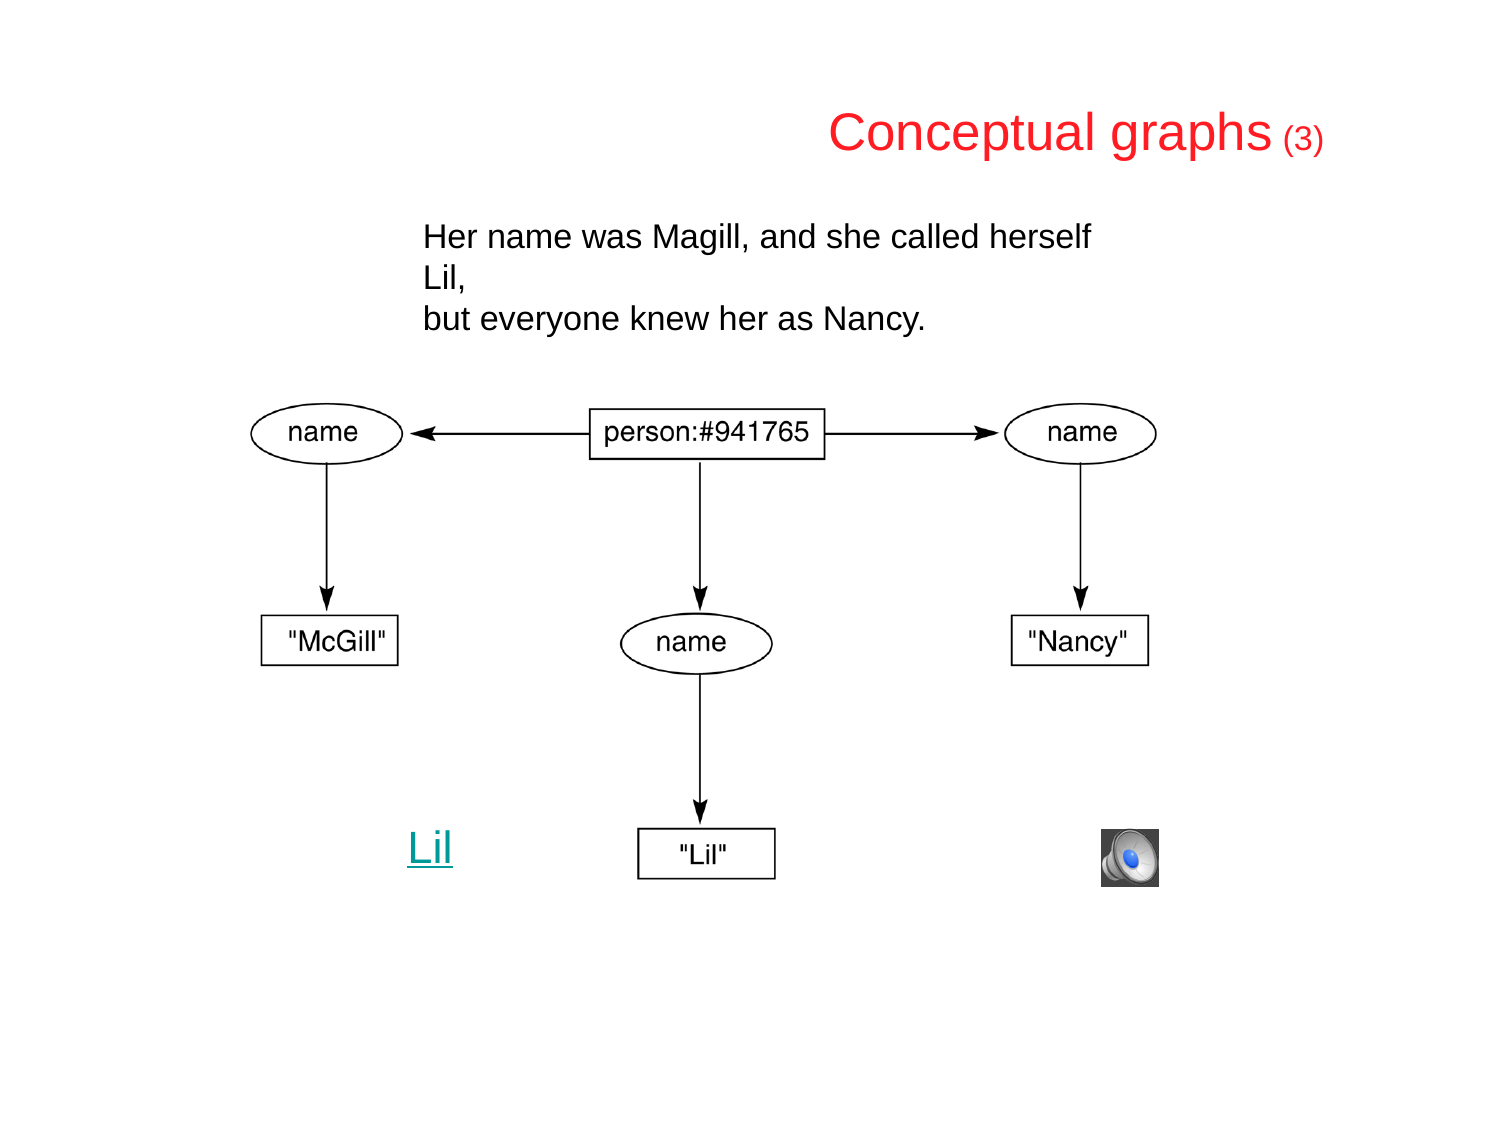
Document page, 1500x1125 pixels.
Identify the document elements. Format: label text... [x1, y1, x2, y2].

text_box Her name was Magill, and she called herself Lil, but everyone knew her as Nancy. [408, 207, 1157, 345]
title Conceptual graphs (3) [806, 102, 1340, 156]
picture [249, 401, 1161, 889]
